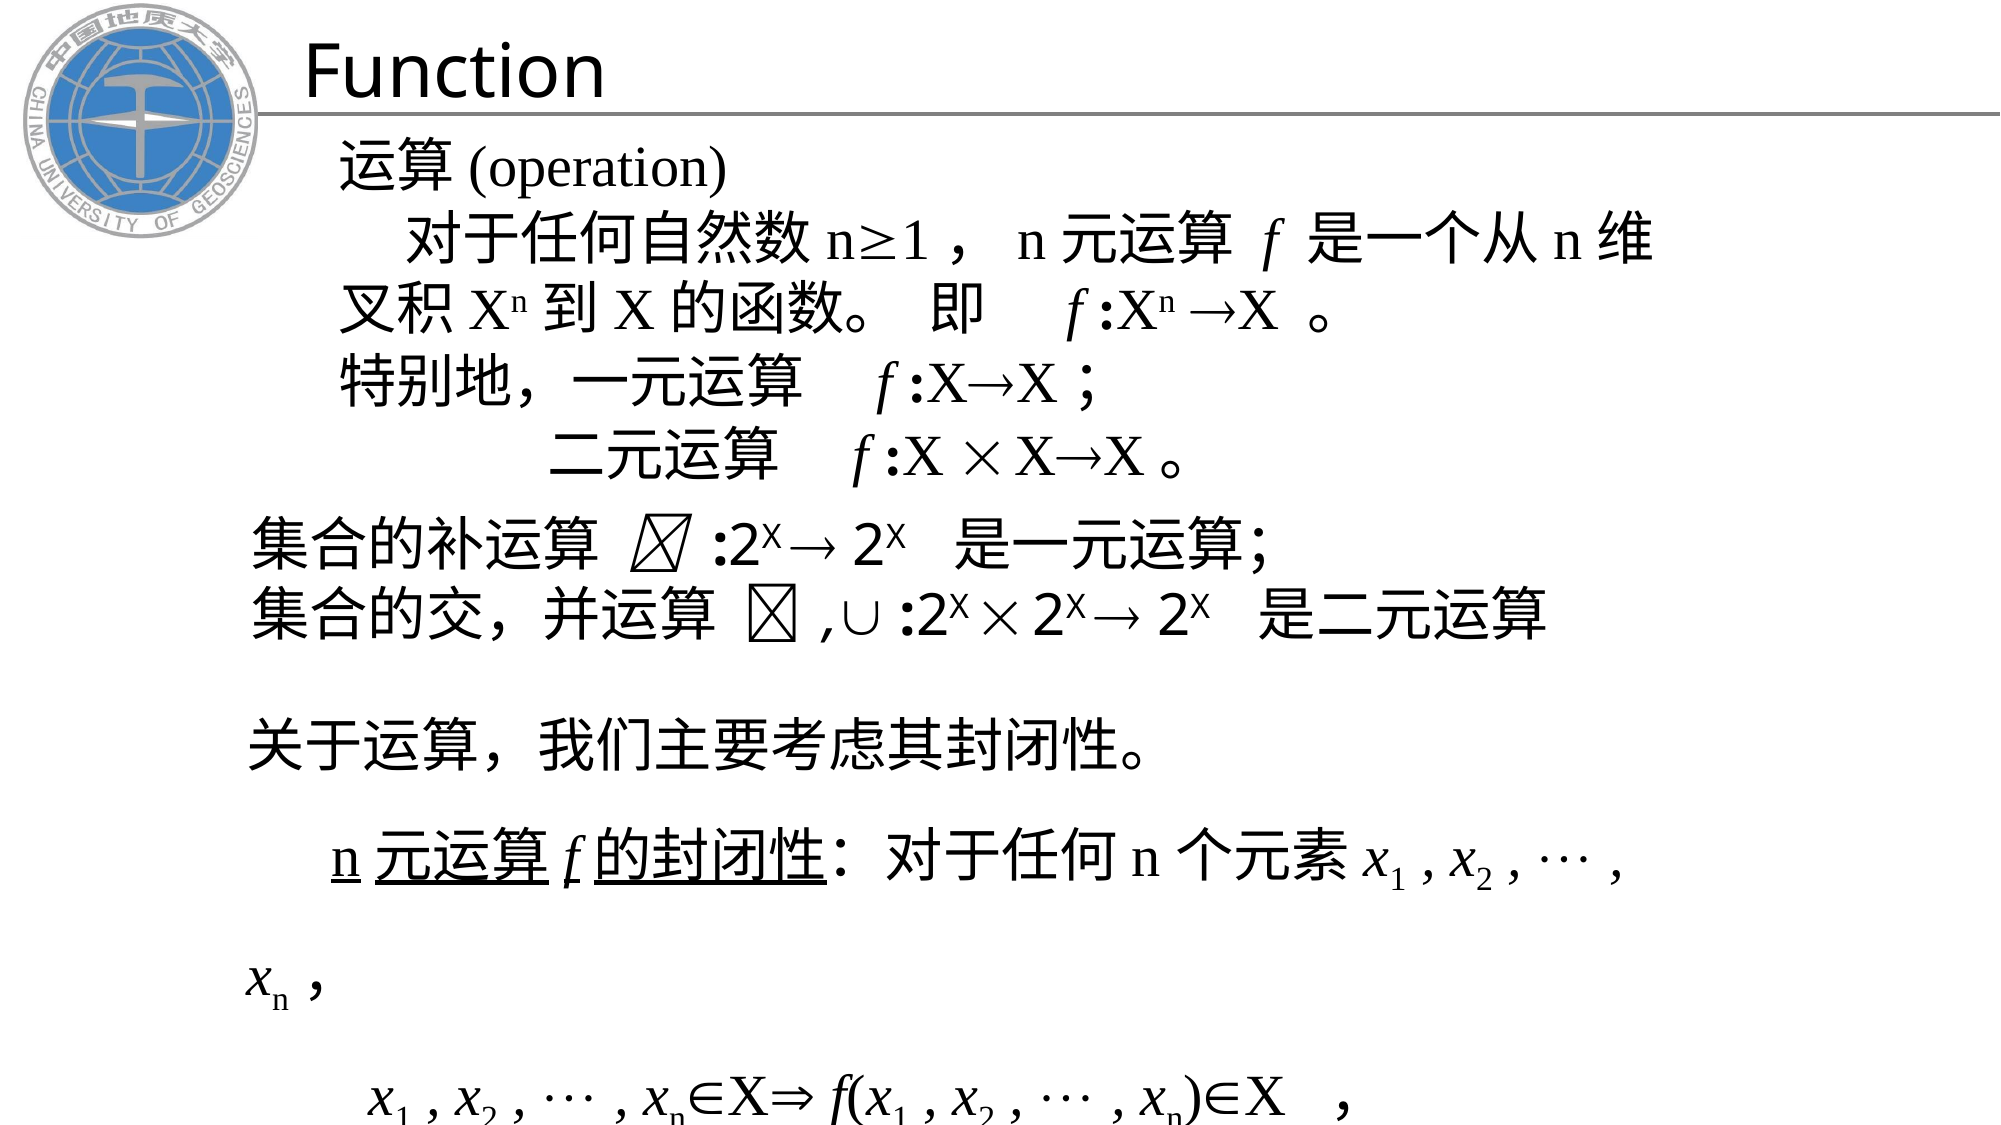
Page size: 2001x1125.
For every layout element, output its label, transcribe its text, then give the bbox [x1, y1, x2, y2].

picture [21, 3, 258, 239]
text_box Function [287, 15, 1233, 120]
text_box 关于运算，我们主要考虑其封闭性。 n元运算f的封闭性：对于任何n个元素x1 , x2 ,  , xn， x1 , x2 ,  , xnX f(x1 , x2 ,  , xn)X ， 或者 (x1 , x2 ,  , xn)Xn  f(x1 , x2 ,  , xn)X [231, 665, 1705, 1125]
text_box 运算(operation) 对于任何自然数n1，n元运算 f 是一个从n维叉积Xn到X的函数。 即 f :Xn X 。 特别地，一元运算 f :XX； 二元运算 f :X  XX。 [323, 121, 1677, 495]
text_box 集合的补运算  :2X  2X 是一元运算； 集合的交，并运算  , :2X  2X  2X 是二元运算 [236, 500, 1601, 655]
